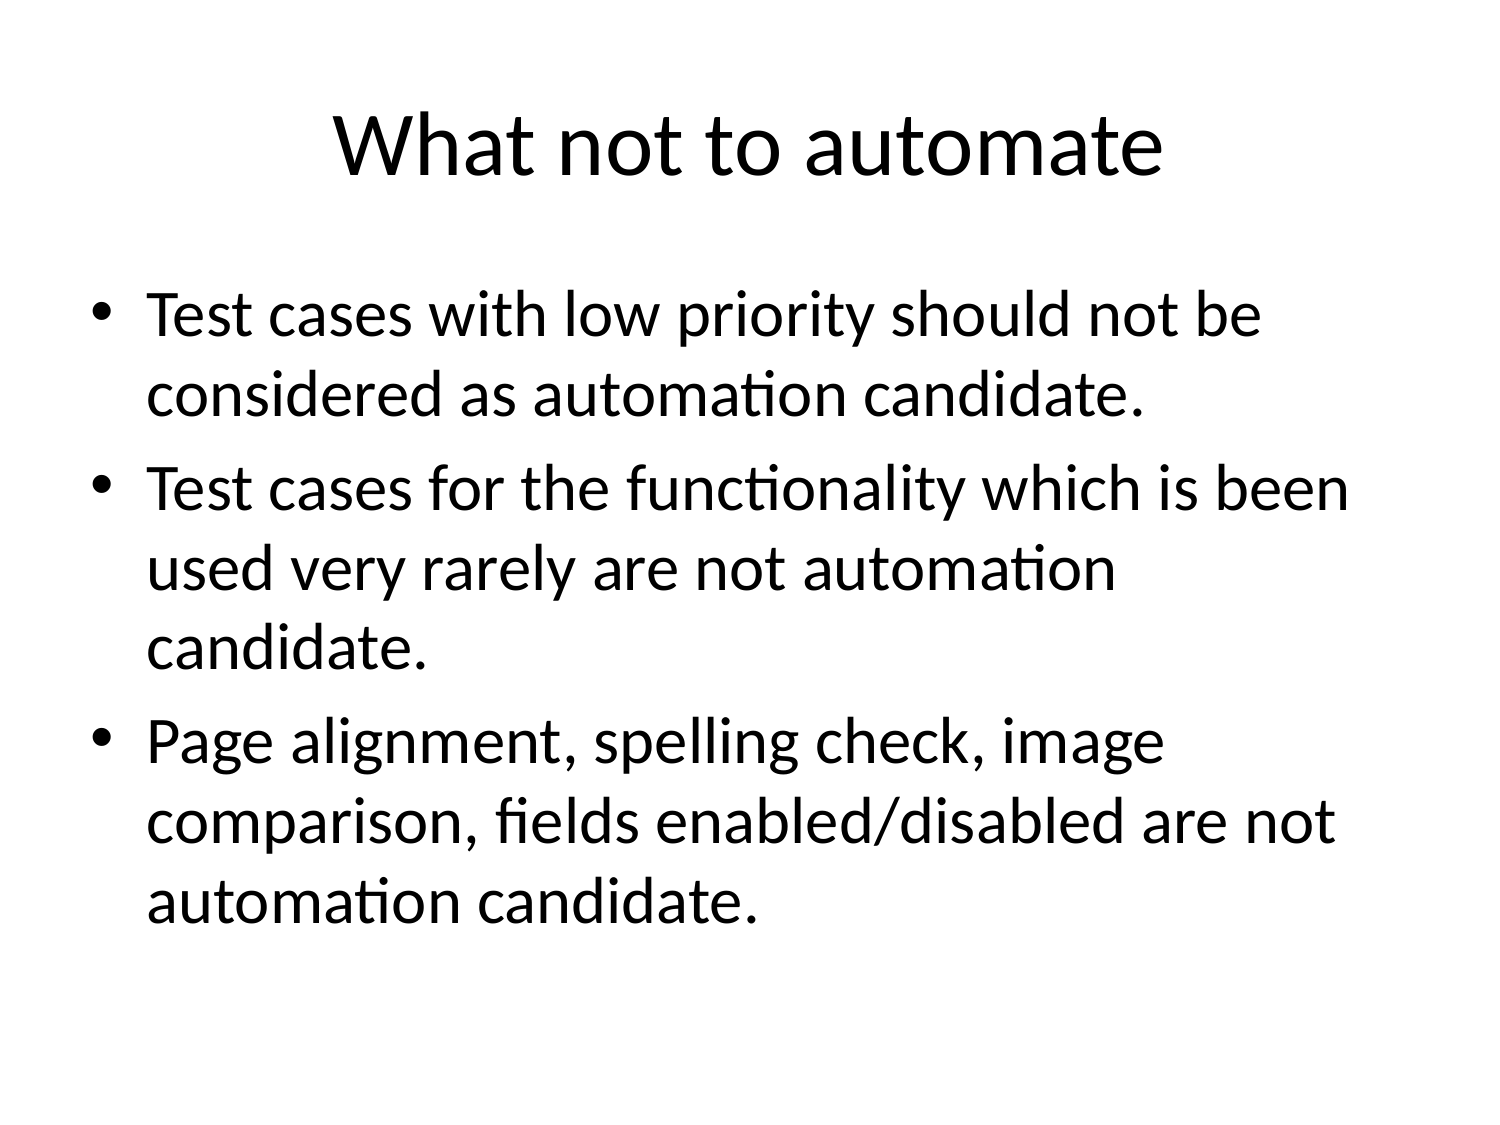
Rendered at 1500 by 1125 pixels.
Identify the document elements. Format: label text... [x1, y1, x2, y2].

list Test cases with low priority should not be considered as automation candidate. Test cases for the functionality which is been used very rarely are not automation candidate. Page alignment, spelling check, image comparison, fields enabled/disabled are not automation candidate. [75, 262, 1425, 1005]
title What not to automate [75, 45, 1425, 233]
